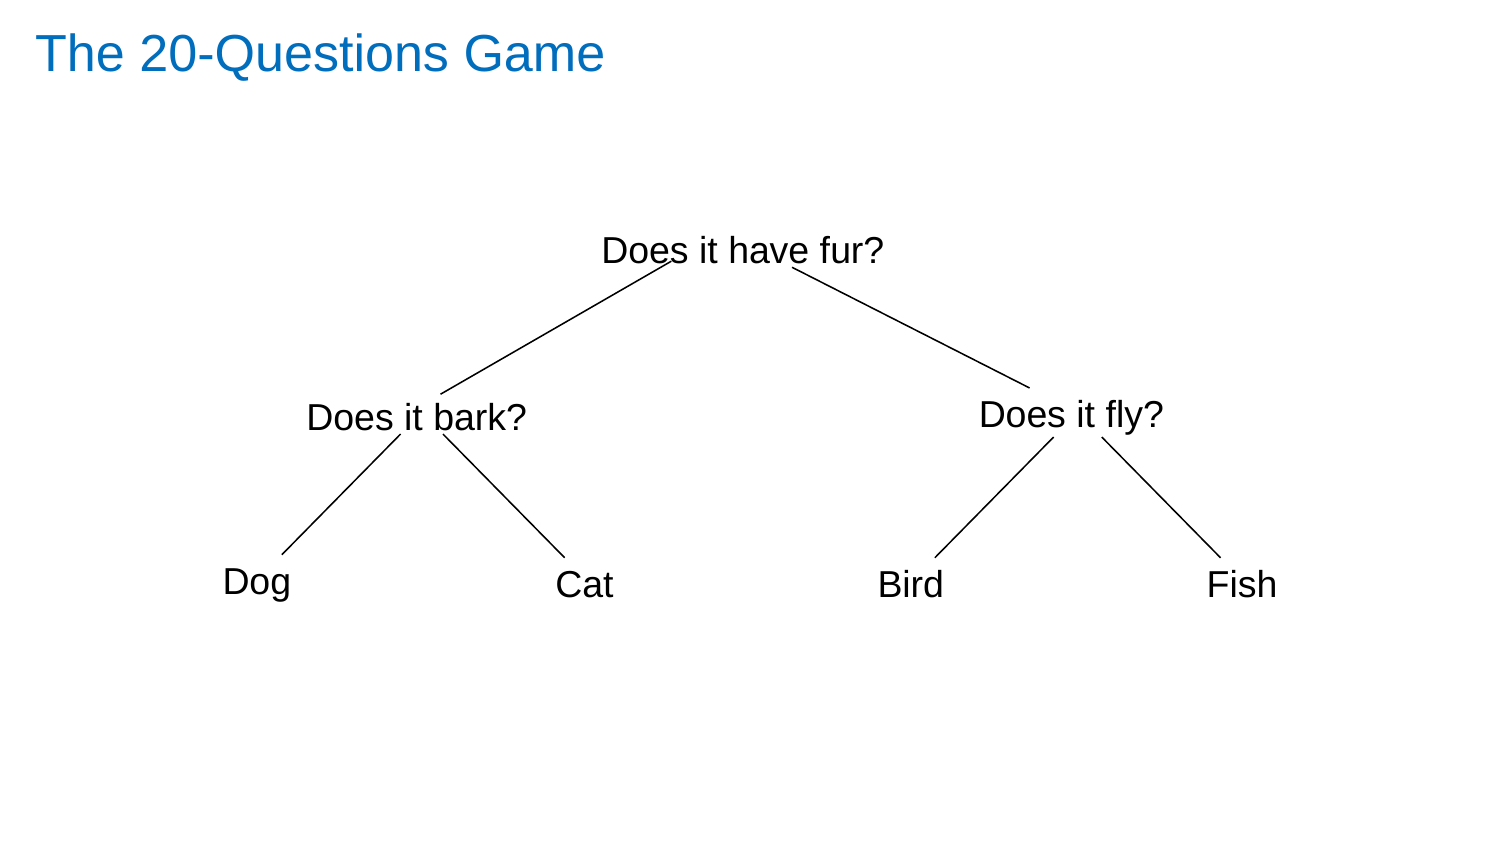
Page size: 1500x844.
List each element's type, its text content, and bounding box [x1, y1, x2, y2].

text_box Does it bark? [302, 389, 542, 438]
text_box Fish [1202, 556, 1281, 605]
text_box Does it have fur? [597, 222, 903, 272]
text_box Does it fly? [974, 386, 1181, 435]
text_box The 20-Questions Game [30, 14, 625, 83]
text_box Bird [873, 556, 955, 605]
text_box Dog [218, 553, 298, 602]
text_box Cat [551, 556, 621, 605]
